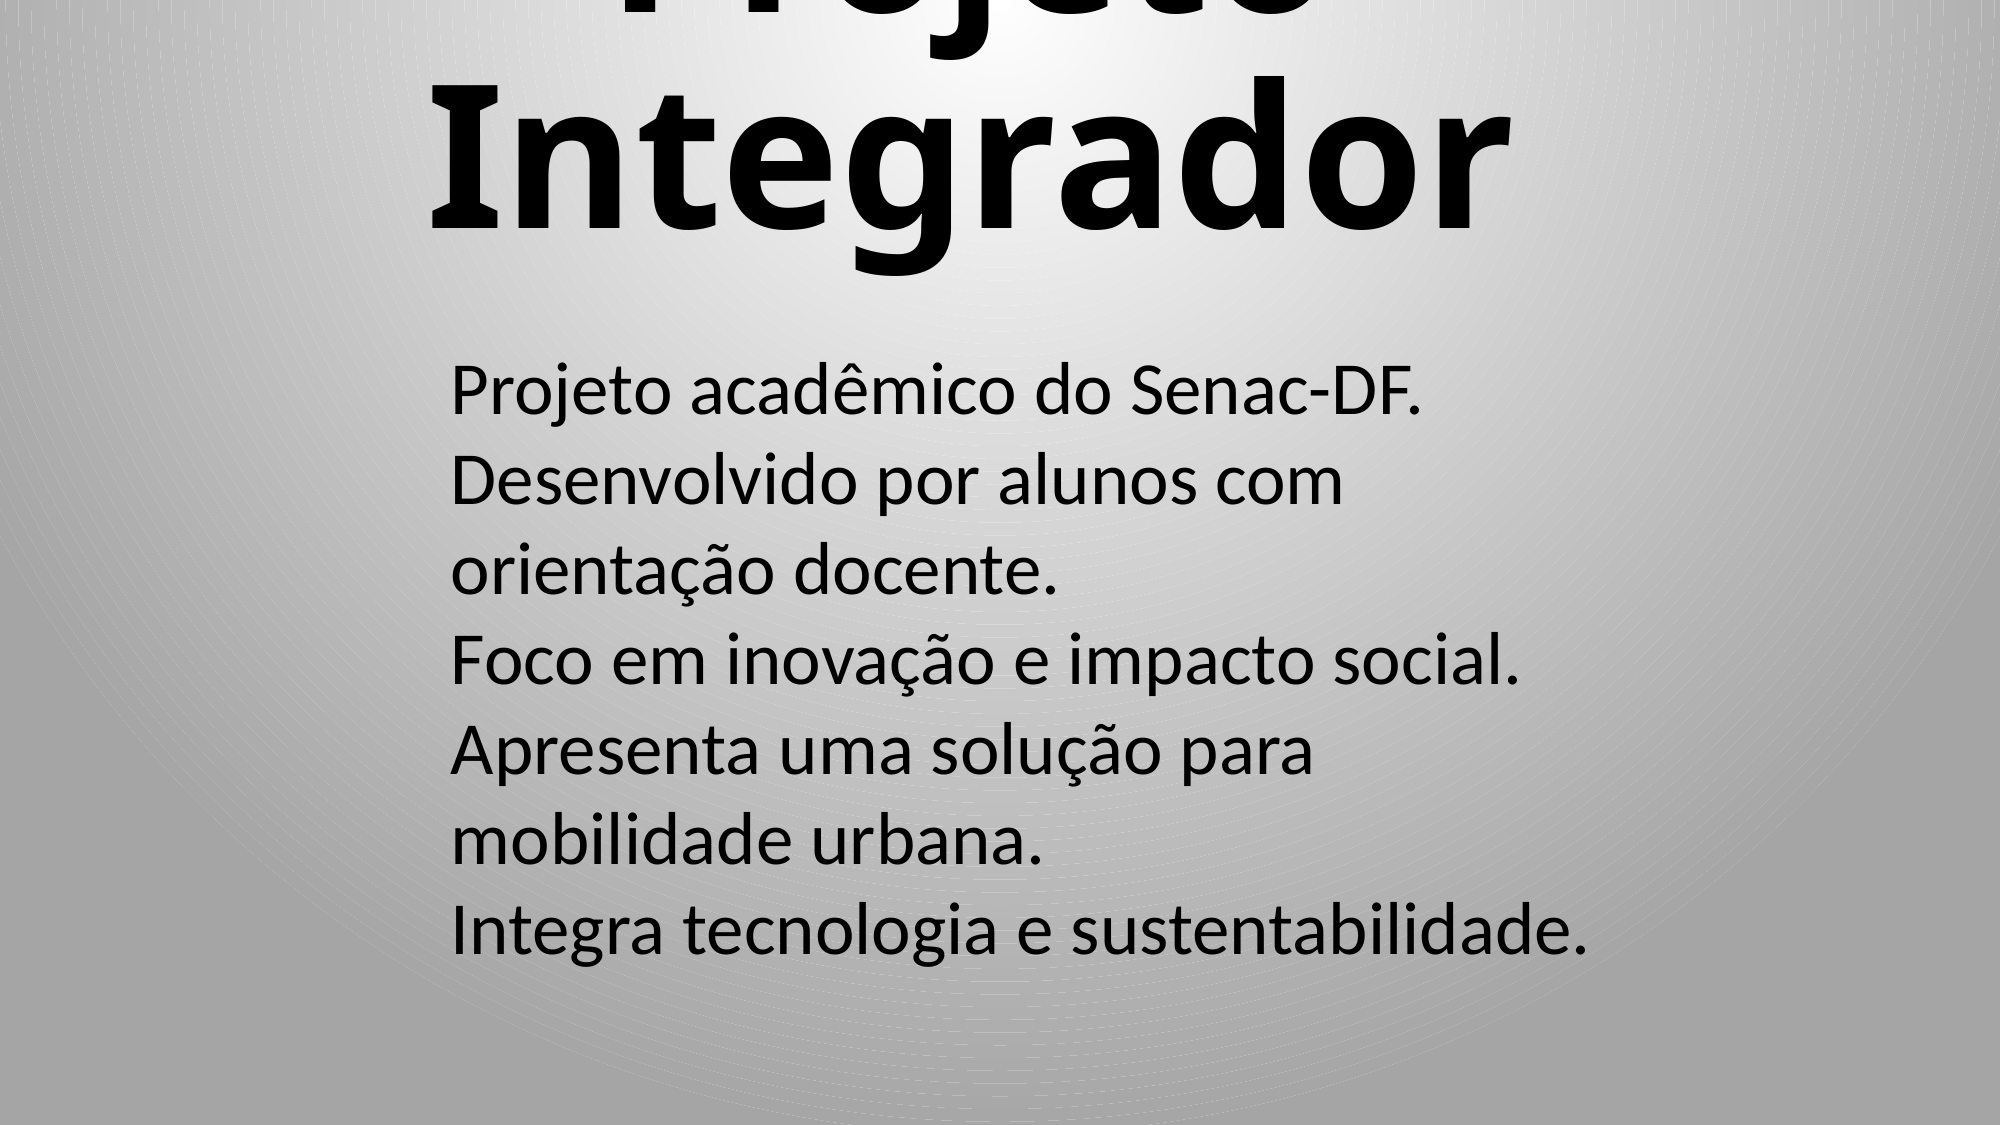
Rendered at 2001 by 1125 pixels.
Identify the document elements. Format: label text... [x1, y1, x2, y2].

title Projeto Integrador [220, 27, 1721, 280]
text_box Projeto acadêmico do Senac-DF. Desenvolvido por alunos com orientação docente. Foco em inovação e impacto social. Apresenta uma solução para mobilidade urbana. Integra tecnologia e sustentabilidade. [436, 332, 1681, 978]
